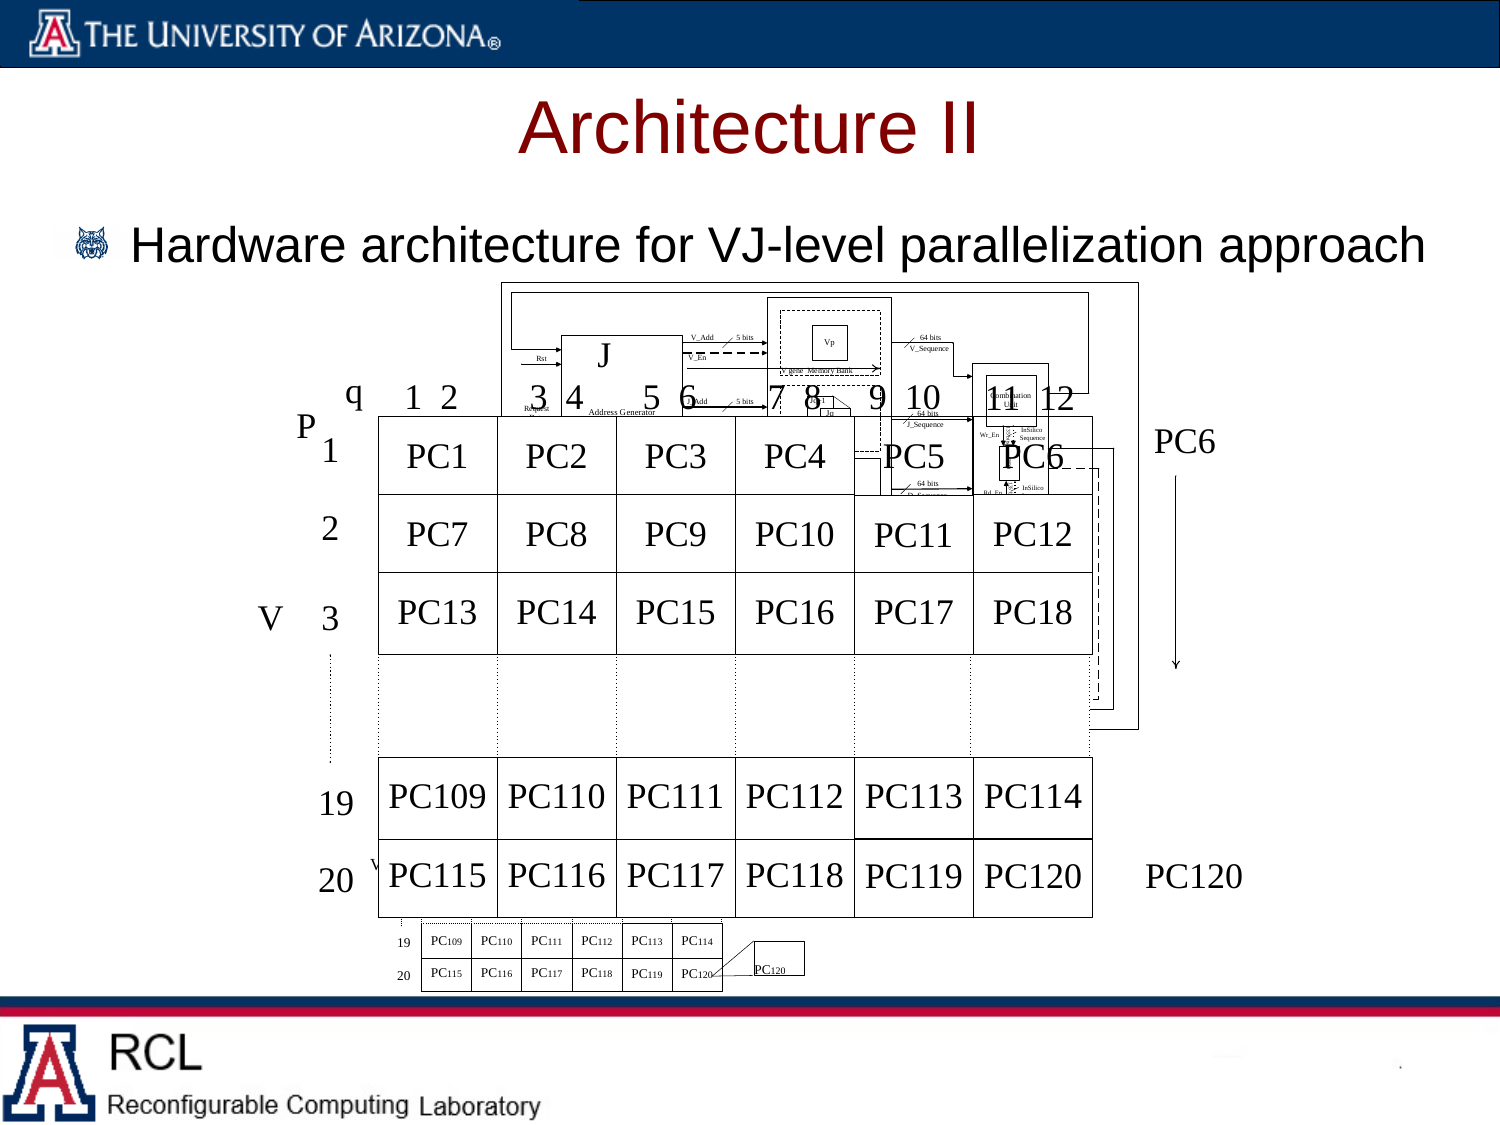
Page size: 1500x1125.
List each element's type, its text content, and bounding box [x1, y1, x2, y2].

list Hardware architecture for VJ-level parallelization approach [37, 204, 1463, 993]
picture [238, 281, 1262, 992]
title Architecture II [37, 67, 1463, 181]
picture [52, 225, 131, 261]
picture [0, 994, 1500, 1125]
picture [0, 0, 579, 66]
